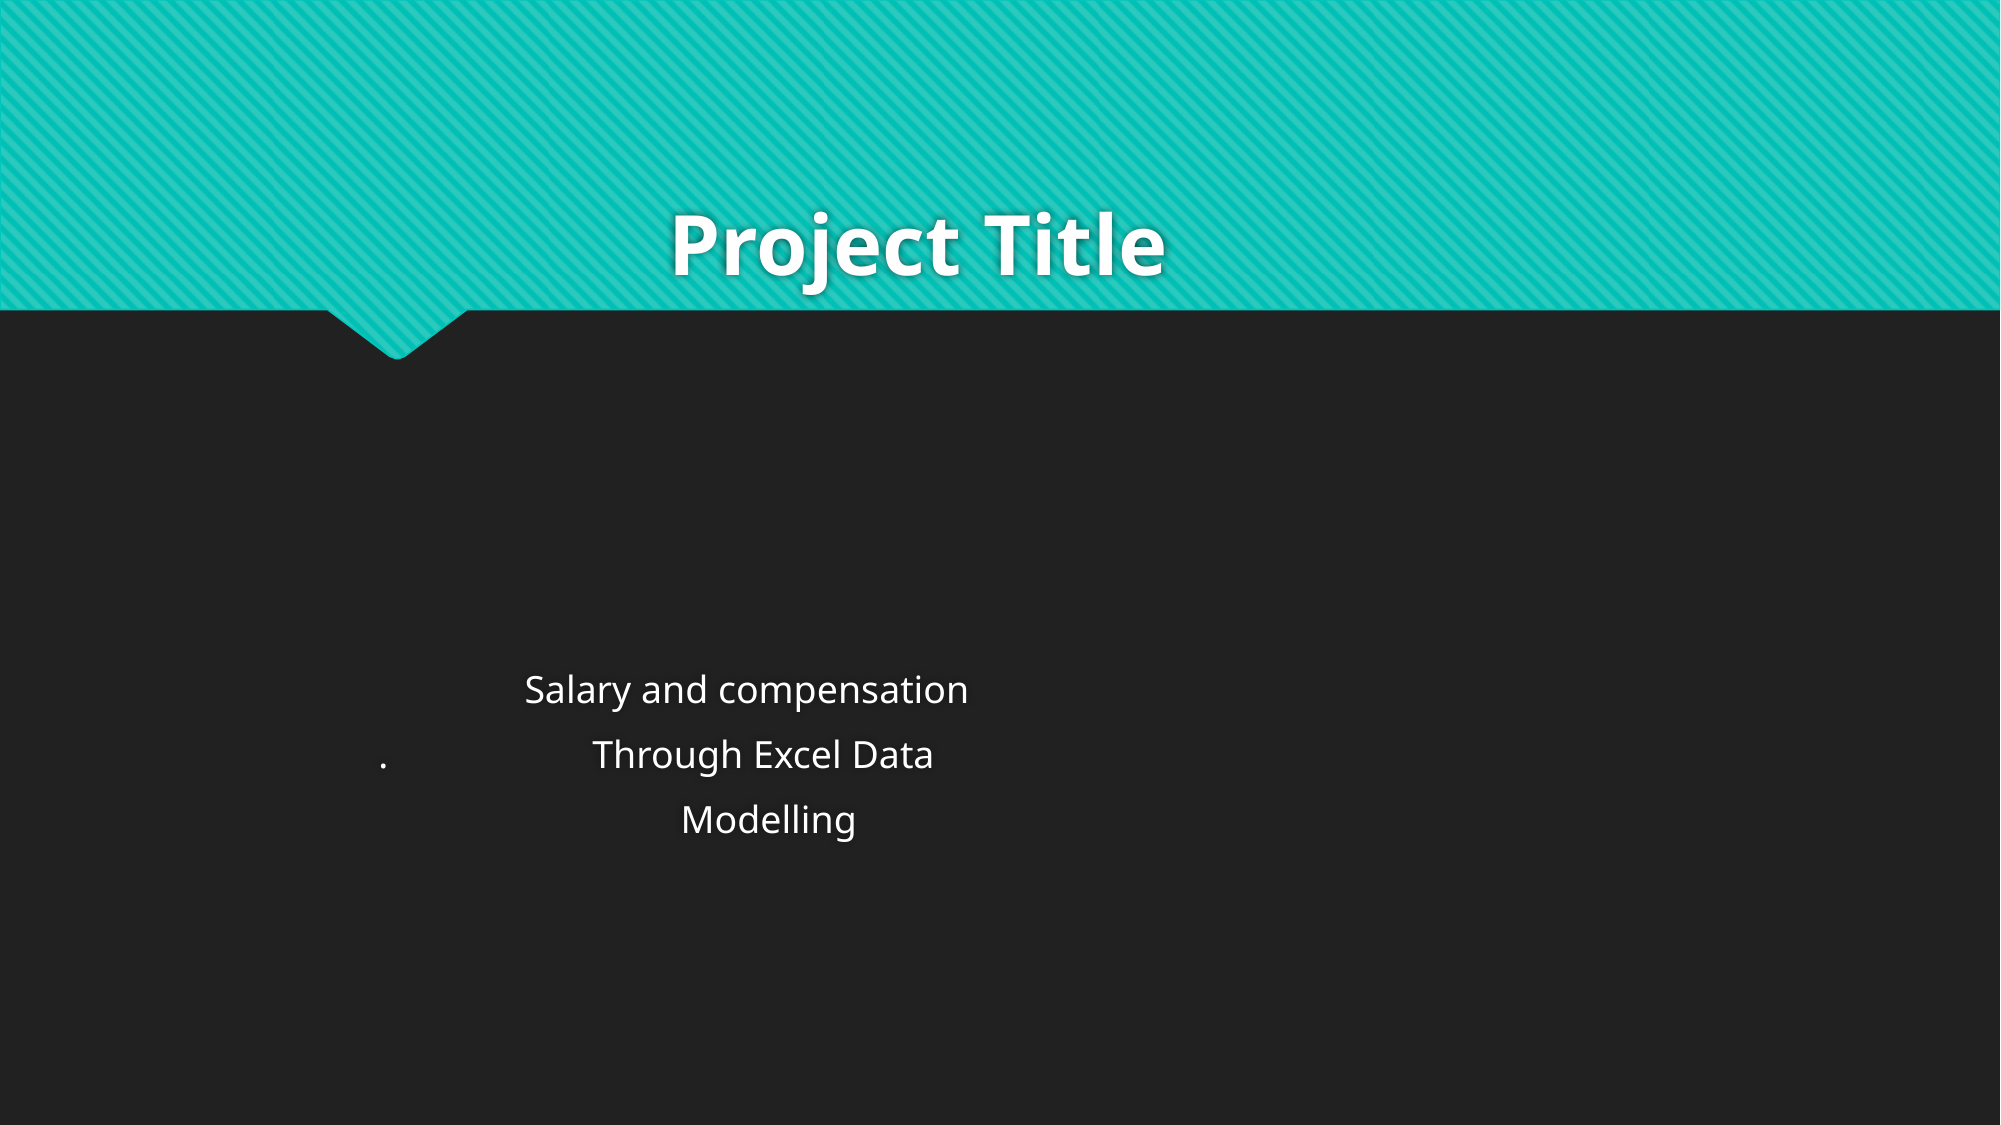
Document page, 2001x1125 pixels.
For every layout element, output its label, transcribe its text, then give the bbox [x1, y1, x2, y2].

title Project Title [653, 82, 2000, 300]
list Salary and compensation . Through Excel Data Modelling [363, 299, 1863, 1014]
